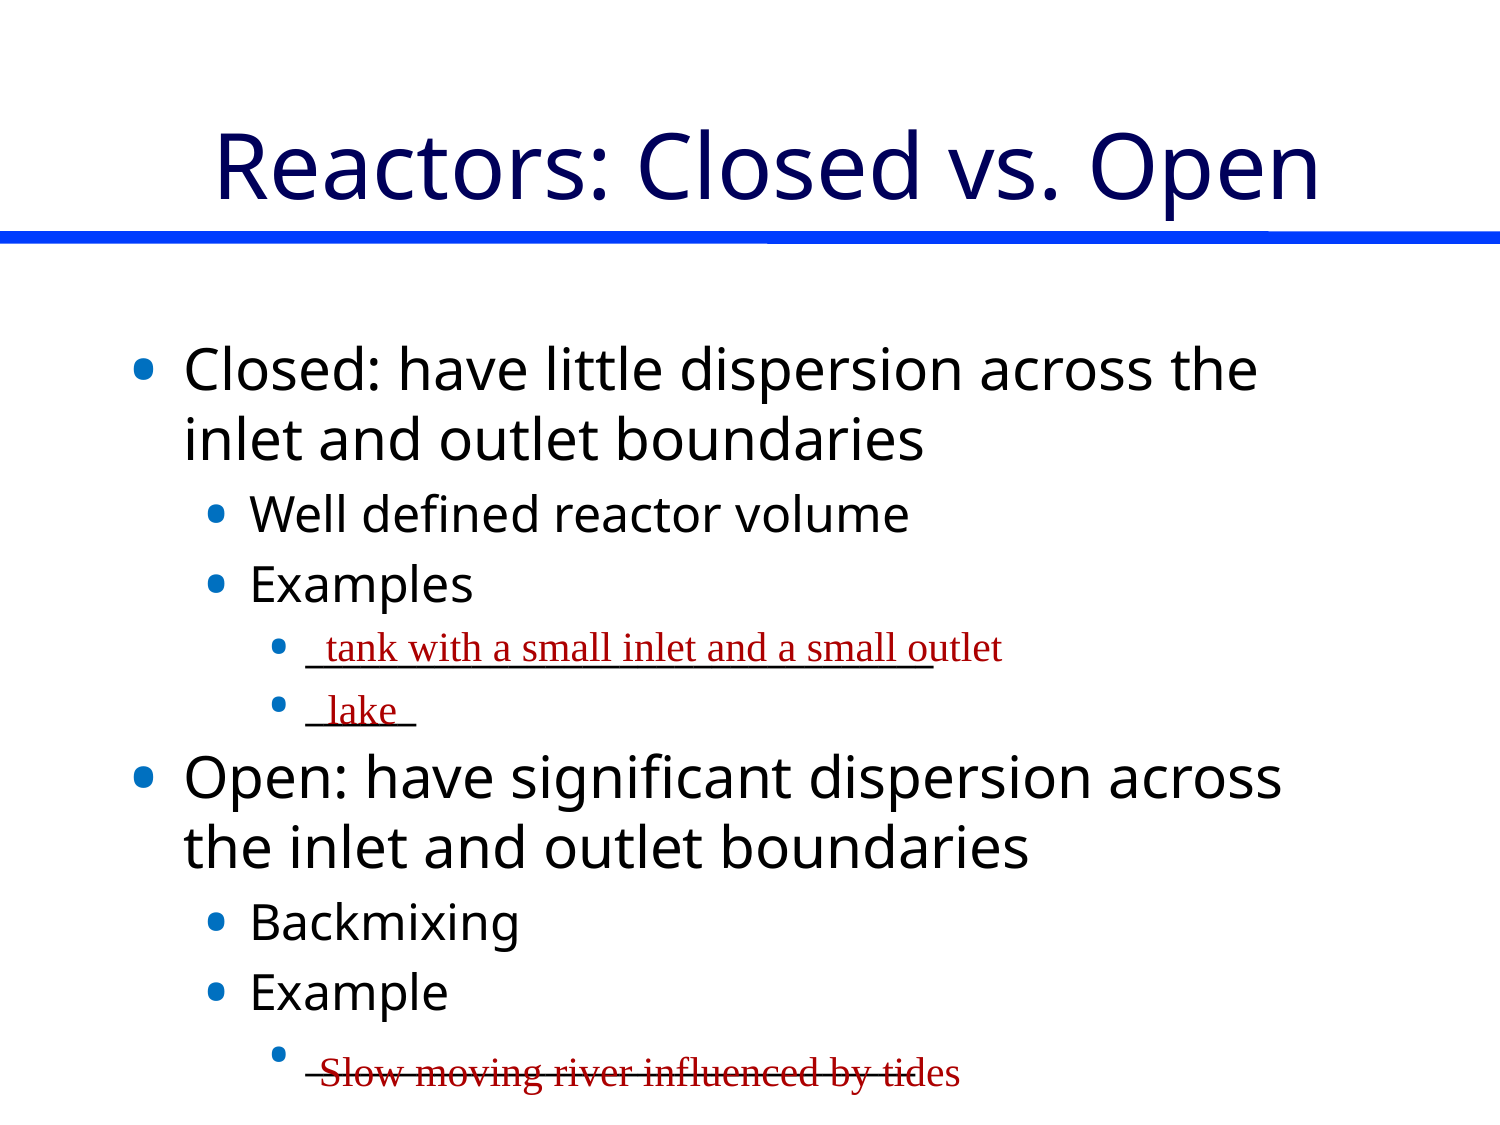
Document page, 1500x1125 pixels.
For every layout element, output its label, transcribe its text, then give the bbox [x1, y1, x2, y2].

text_box tank with a small inlet and a small outlet [311, 612, 1018, 678]
text_box lake [312, 675, 412, 740]
text_box Slow moving river influenced by tides [303, 1037, 1058, 1103]
title Reactors: Closed vs. Open [75, 37, 1463, 225]
list Closed: have little dispersion across the inlet and outlet boundaries Well defined reactor volume Examples __________________________________ ______ Open: have significant dispersion across the inlet and outlet boundaries Backmixing Example _________________________________ [112, 324, 1388, 1125]
